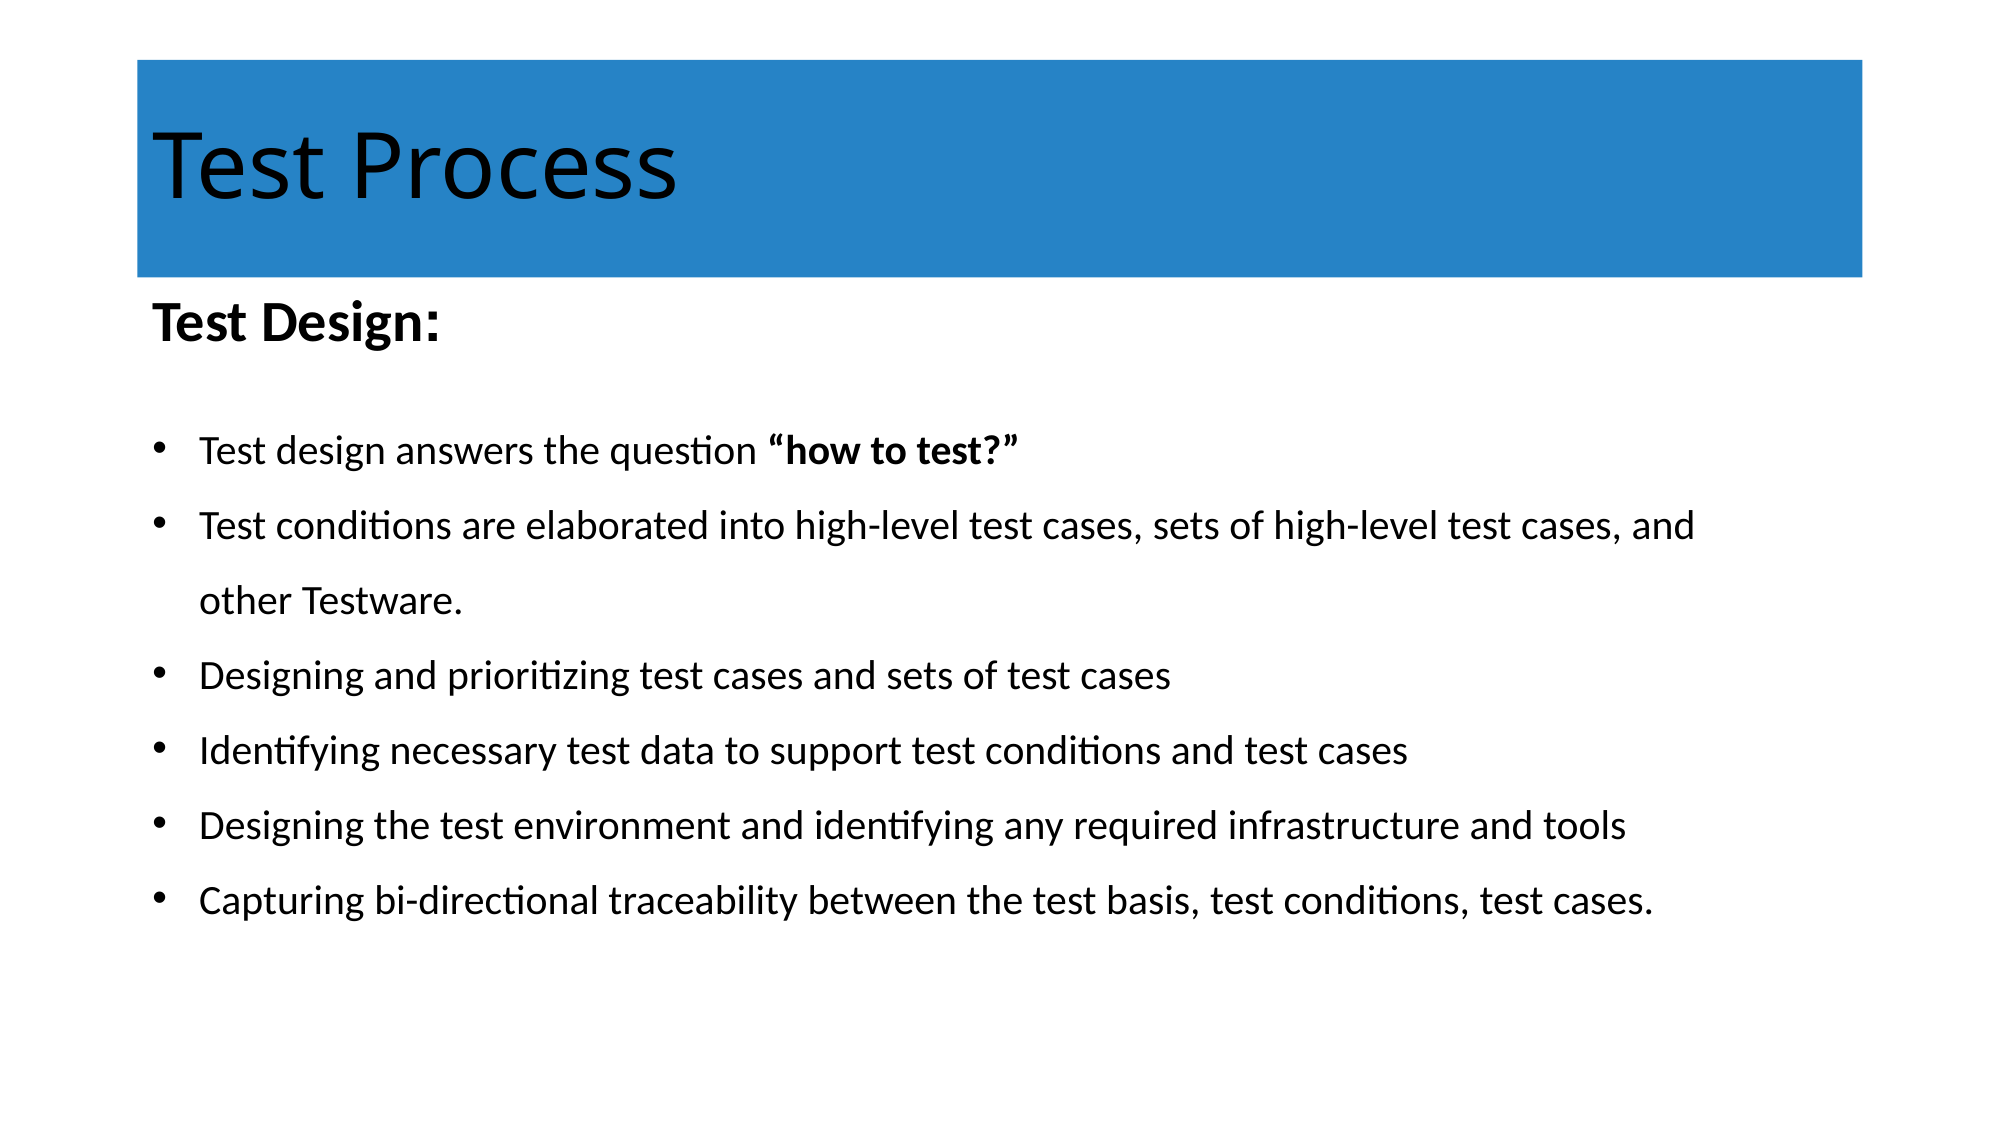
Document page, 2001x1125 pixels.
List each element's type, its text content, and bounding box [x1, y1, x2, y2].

text_box Test Design: Test design answers the question “how to test?” Test conditions are elaborated into high-level test cases, sets of high-level test cases, and other Testware. Designing and prioritizing test cases and sets of test cases Identifying necessary test data to support test conditions and test cases Designing the test environment and identifying any required infrastructure and tools Capturing bi-directional traceability between the test basis, test conditions, test cases. [137, 275, 1791, 930]
title Test Process [137, 59, 1863, 278]
